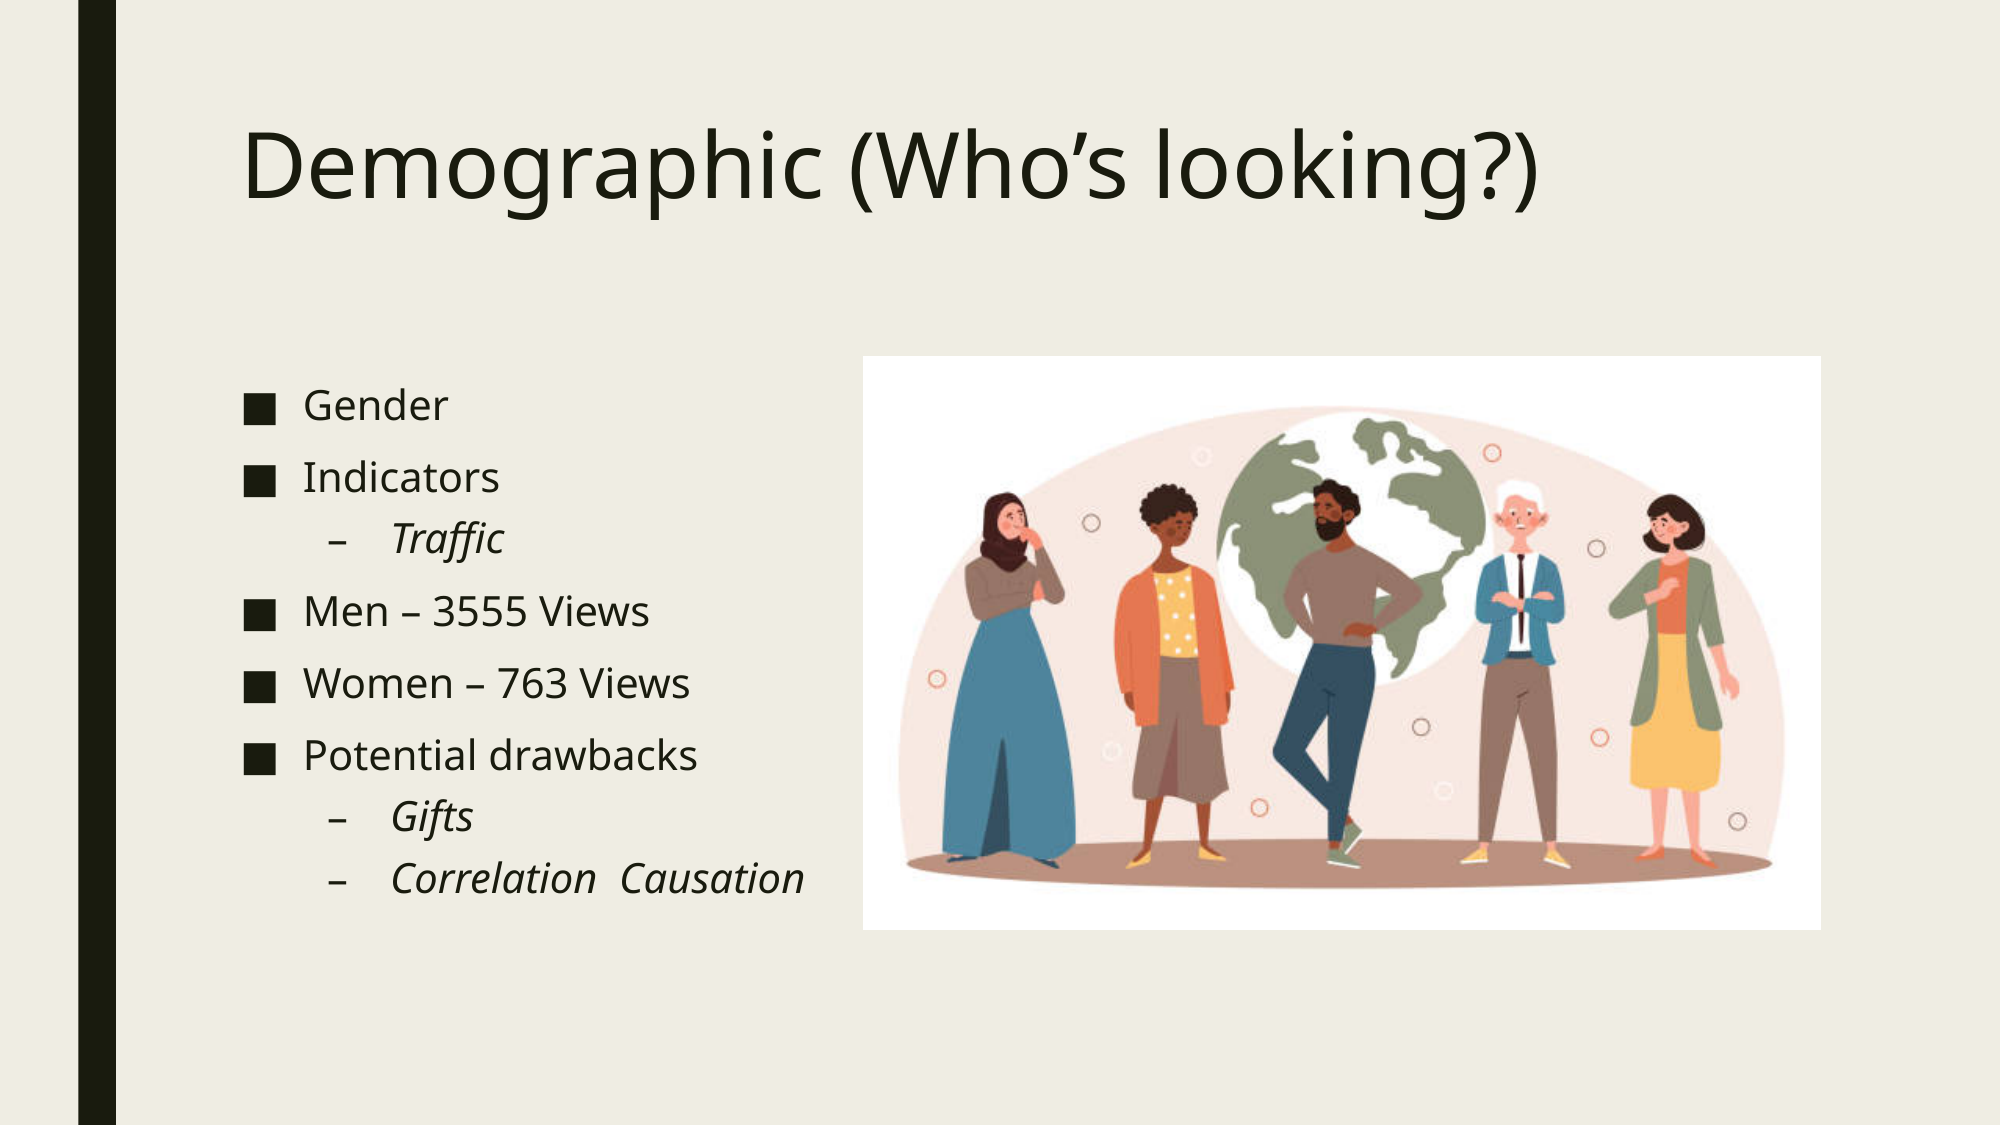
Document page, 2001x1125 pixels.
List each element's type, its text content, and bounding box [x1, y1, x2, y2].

picture [863, 356, 1821, 930]
title Demographic (Who’s looking?) [225, 112, 1800, 357]
